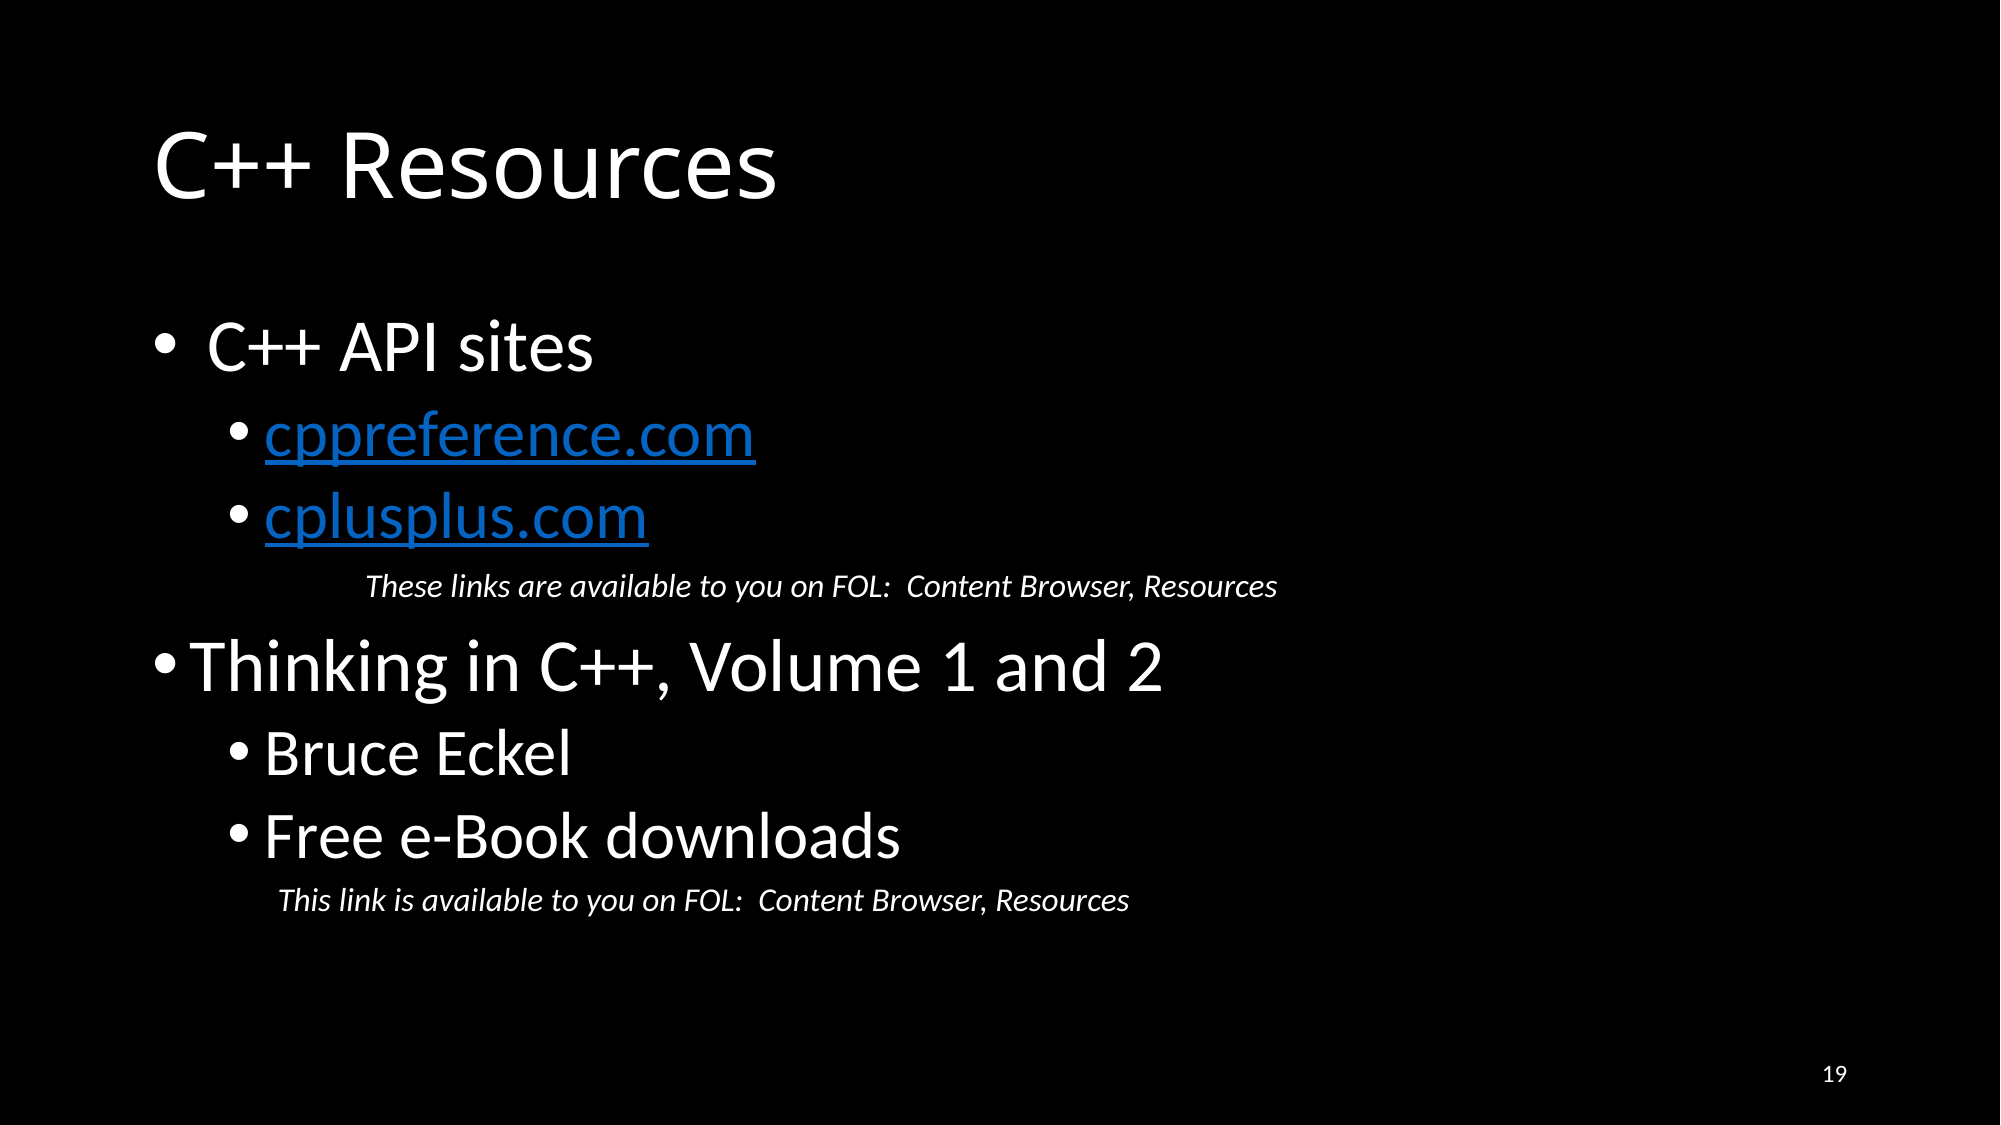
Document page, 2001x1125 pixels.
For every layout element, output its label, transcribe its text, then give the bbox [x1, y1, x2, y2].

list C++ API sites cppreference.com cplusplus.com These links are available to you on FOL: Content Browser, Resources Thinking in C++, Volume 1 and 2 Bruce Eckel Free e-Book downloads This link is available to you on FOL: Content Browser, Resources [137, 299, 1863, 1014]
title C++ Resources [137, 59, 1863, 278]
slide_number 19 [1412, 1042, 1863, 1103]
